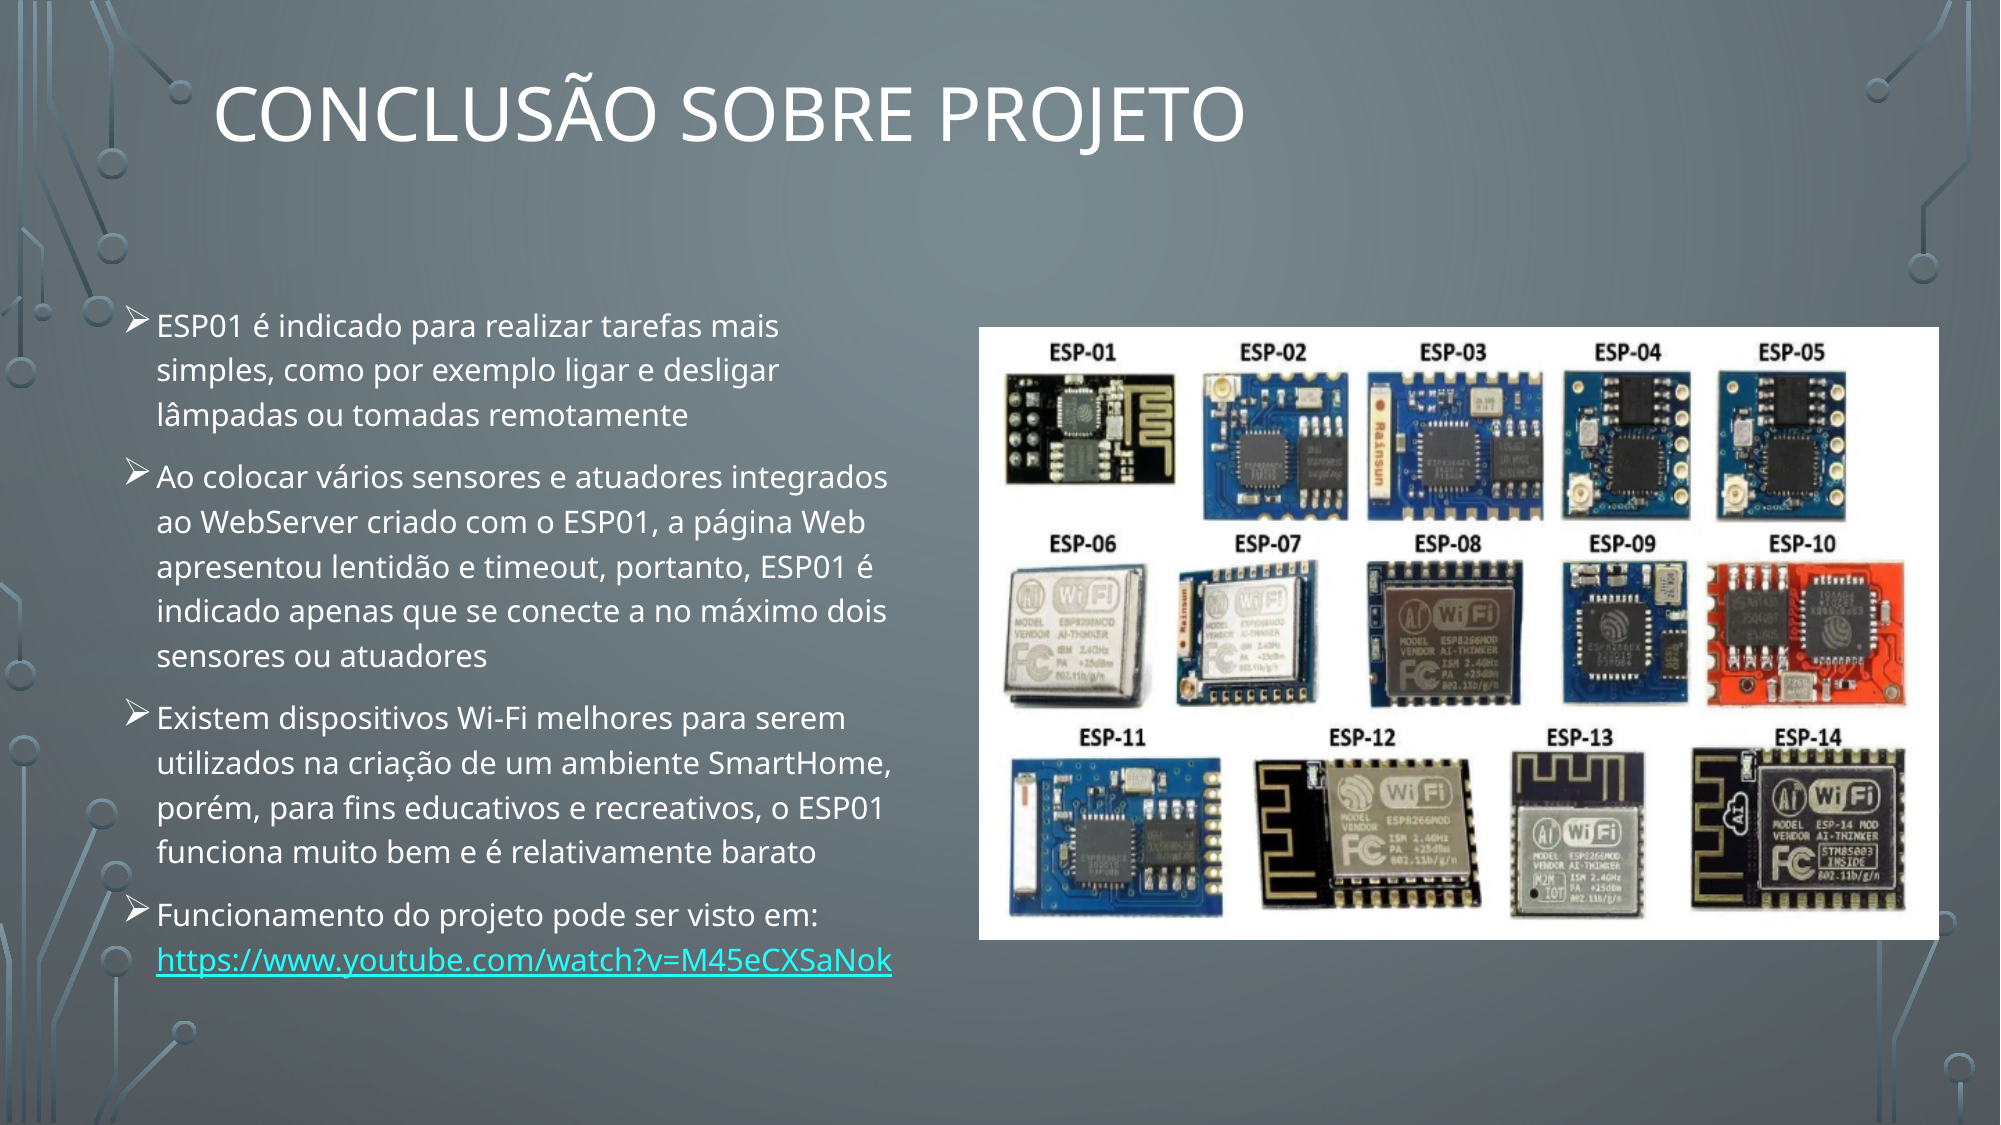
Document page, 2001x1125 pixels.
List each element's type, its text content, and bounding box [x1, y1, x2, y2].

list ESP01 é indicado para realizar tarefas mais simples, como por exemplo ligar e desligar lâmpadas ou tomadas remotamente Ao colocar vários sensores e atuadores integrados ao WebServer criado com o ESP01, a página Web apresentou lentidão e timeout, portanto, ESP01 é indicado apenas que se conecte a no máximo dois sensores ou atuadores Existem dispositivos Wi-Fi melhores para serem utilizados na criação de um ambiente SmartHome, porém, para fins educativos e recreativos, o ESP01 funciona muito bem e é relativamente barato Funcionamento do projeto pode ser visto em: https://www.youtube.com/watch?v=M45eCXSaNok [107, 236, 910, 1035]
title CONCLUSÃO SOBRE projeto [197, 29, 1823, 205]
picture [979, 326, 1939, 940]
